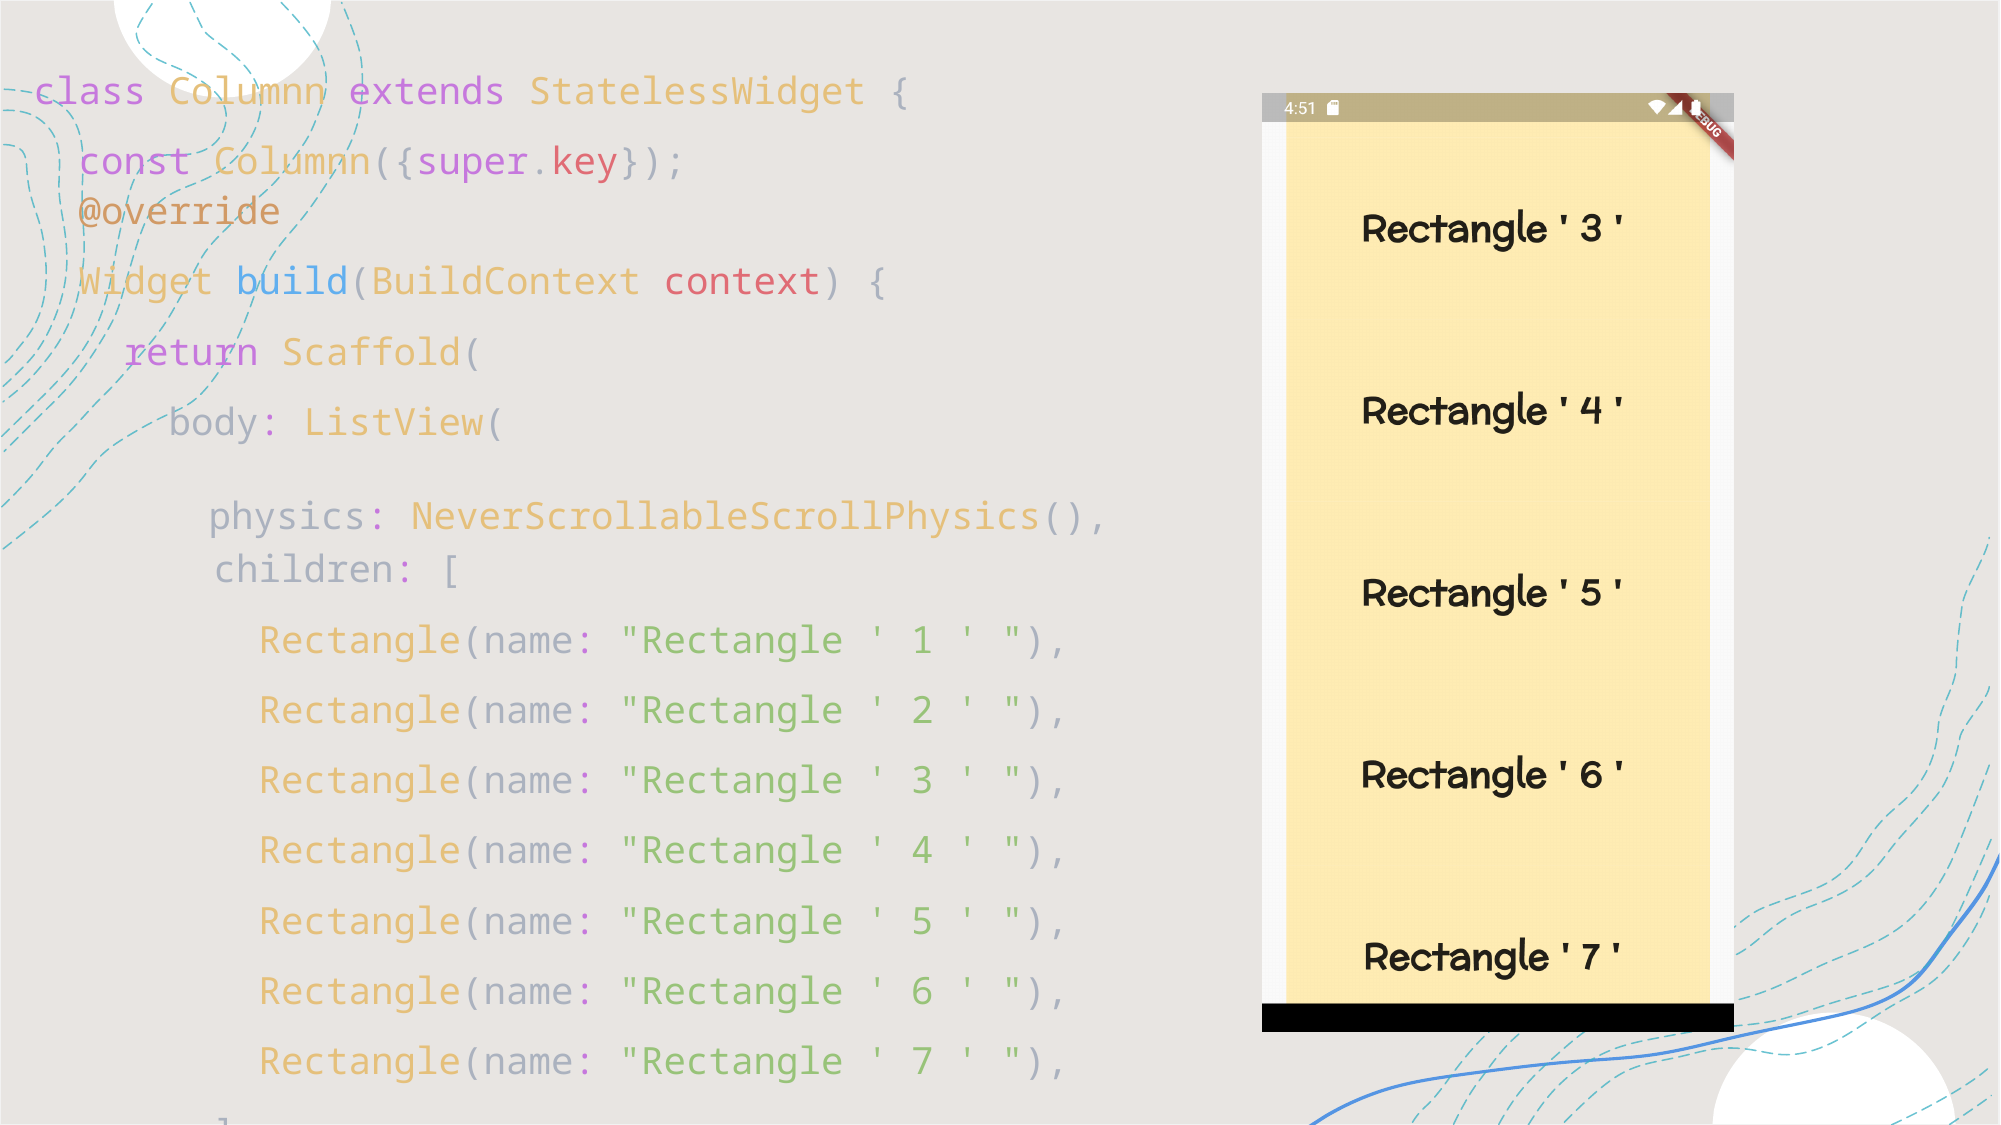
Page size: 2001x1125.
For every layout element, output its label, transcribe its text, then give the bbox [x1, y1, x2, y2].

picture [1262, 93, 1734, 1032]
list class Columnn extends StatelessWidget { const Columnn({super.key}); @override Widget build(BuildContext context) { return Scaffold( body: ListView( physics: NeverScrollableScrollPhysics(), children: [ Rectangle(name: "Rectangle ' 1 ' "), Rectangle(name: "Rectangle ' 2 ' "), Rectangle(name: "Rectangle ' 3 ' "), Rectangle(name: "Rectangle ' 4 ' "), Rectangle(name: "Rectangle ' 5 ' "), Rectangle(name: "Rectangle ' 6 ' "), Rectangle(name: "Rectangle ' 7 ' "), ], ), [18, 55, 1184, 1125]
